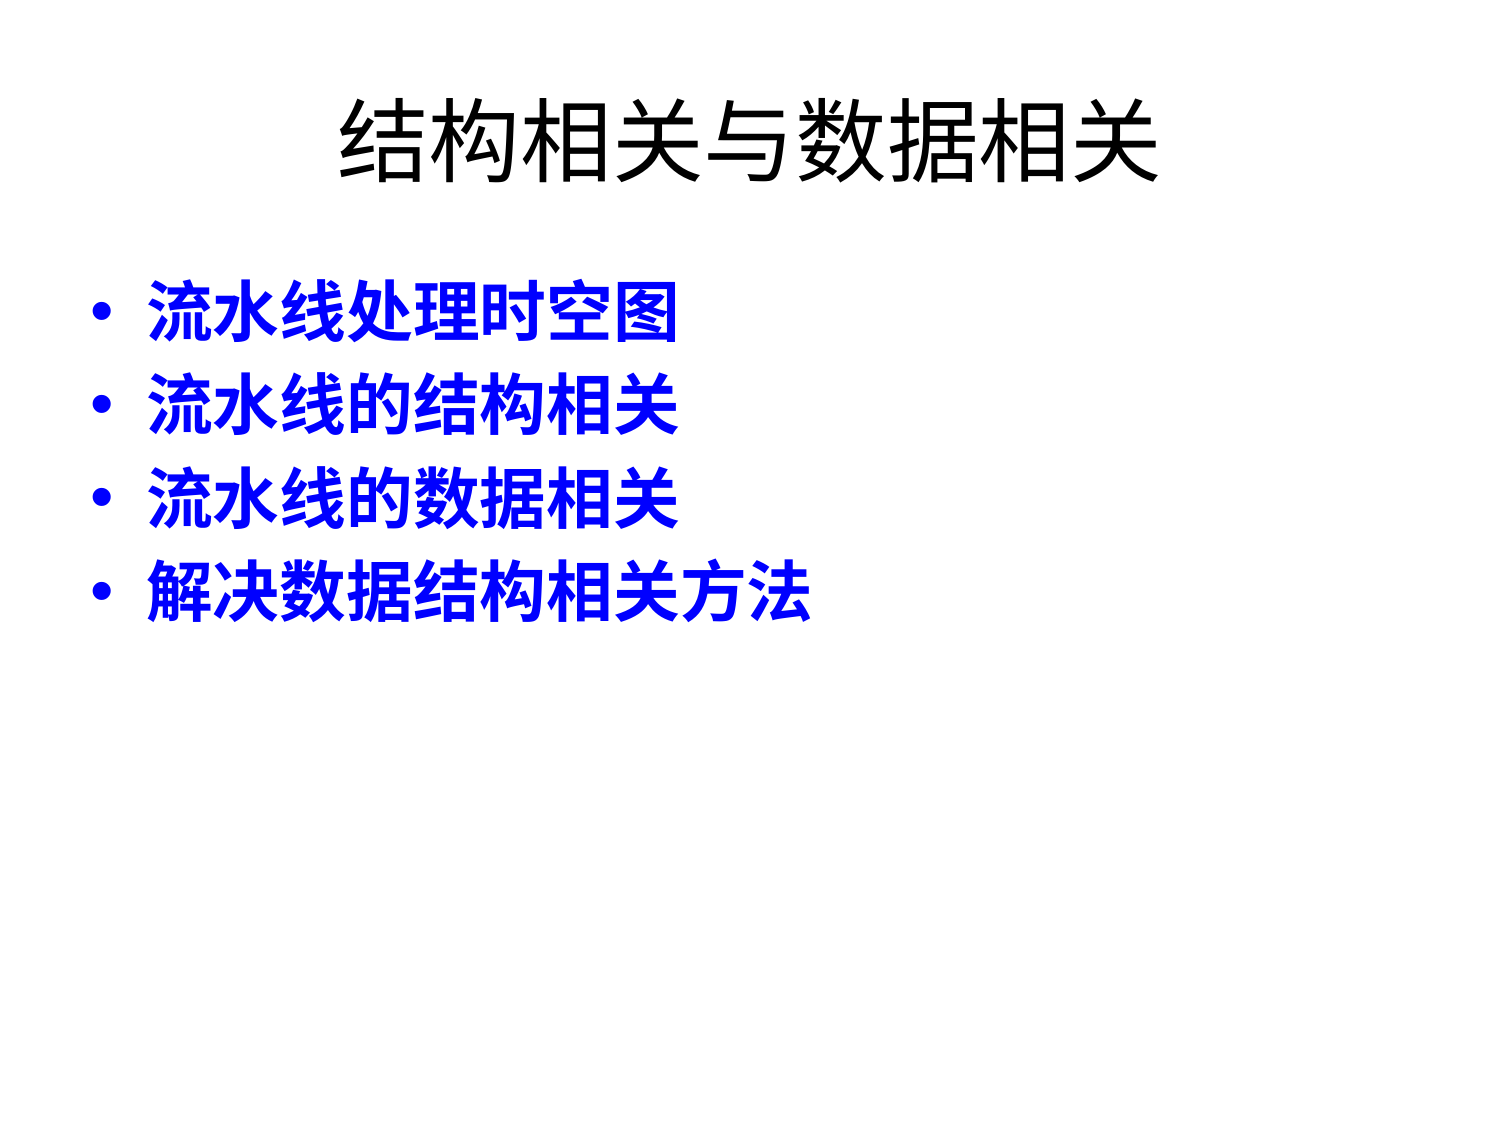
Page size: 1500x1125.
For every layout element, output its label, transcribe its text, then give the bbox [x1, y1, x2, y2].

title 结构相关与数据相关 [75, 45, 1425, 233]
list 流水线处理时空图 流水线的结构相关 流水线的数据相关 解决数据结构相关方法 [75, 262, 1425, 1005]
